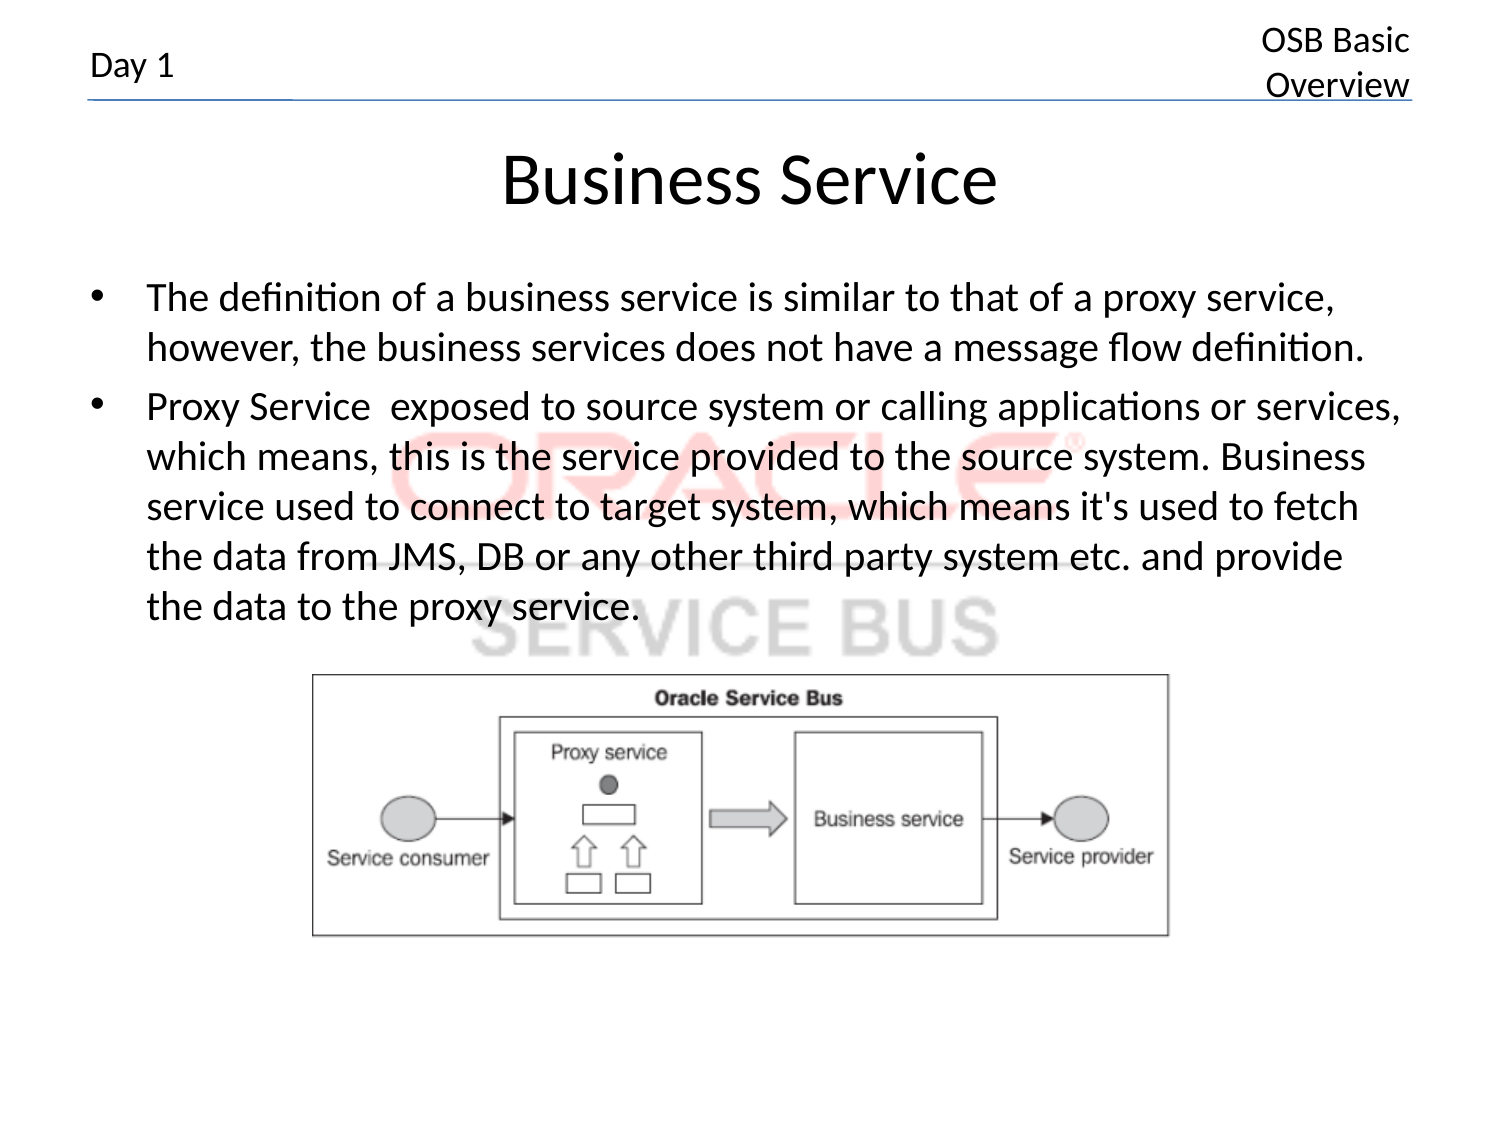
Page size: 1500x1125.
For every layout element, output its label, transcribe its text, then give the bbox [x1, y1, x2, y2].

title OSB Basic Overview [1237, 45, 1425, 75]
picture [299, 237, 1173, 938]
text_box Day 1 [75, 37, 575, 88]
text_box Business Service [237, 125, 1263, 225]
list The definition of a business service is similar to that of a proxy service, however, the business services does not have a message flow definition. Proxy Service exposed to source system or calling applications or services, which means, this is the service provided to the source system. Business service used to connect to target system, which means it's used to fetch the data from JMS, DB or any other third party system etc. and provide the data to the proxy service. [75, 262, 1425, 1005]
